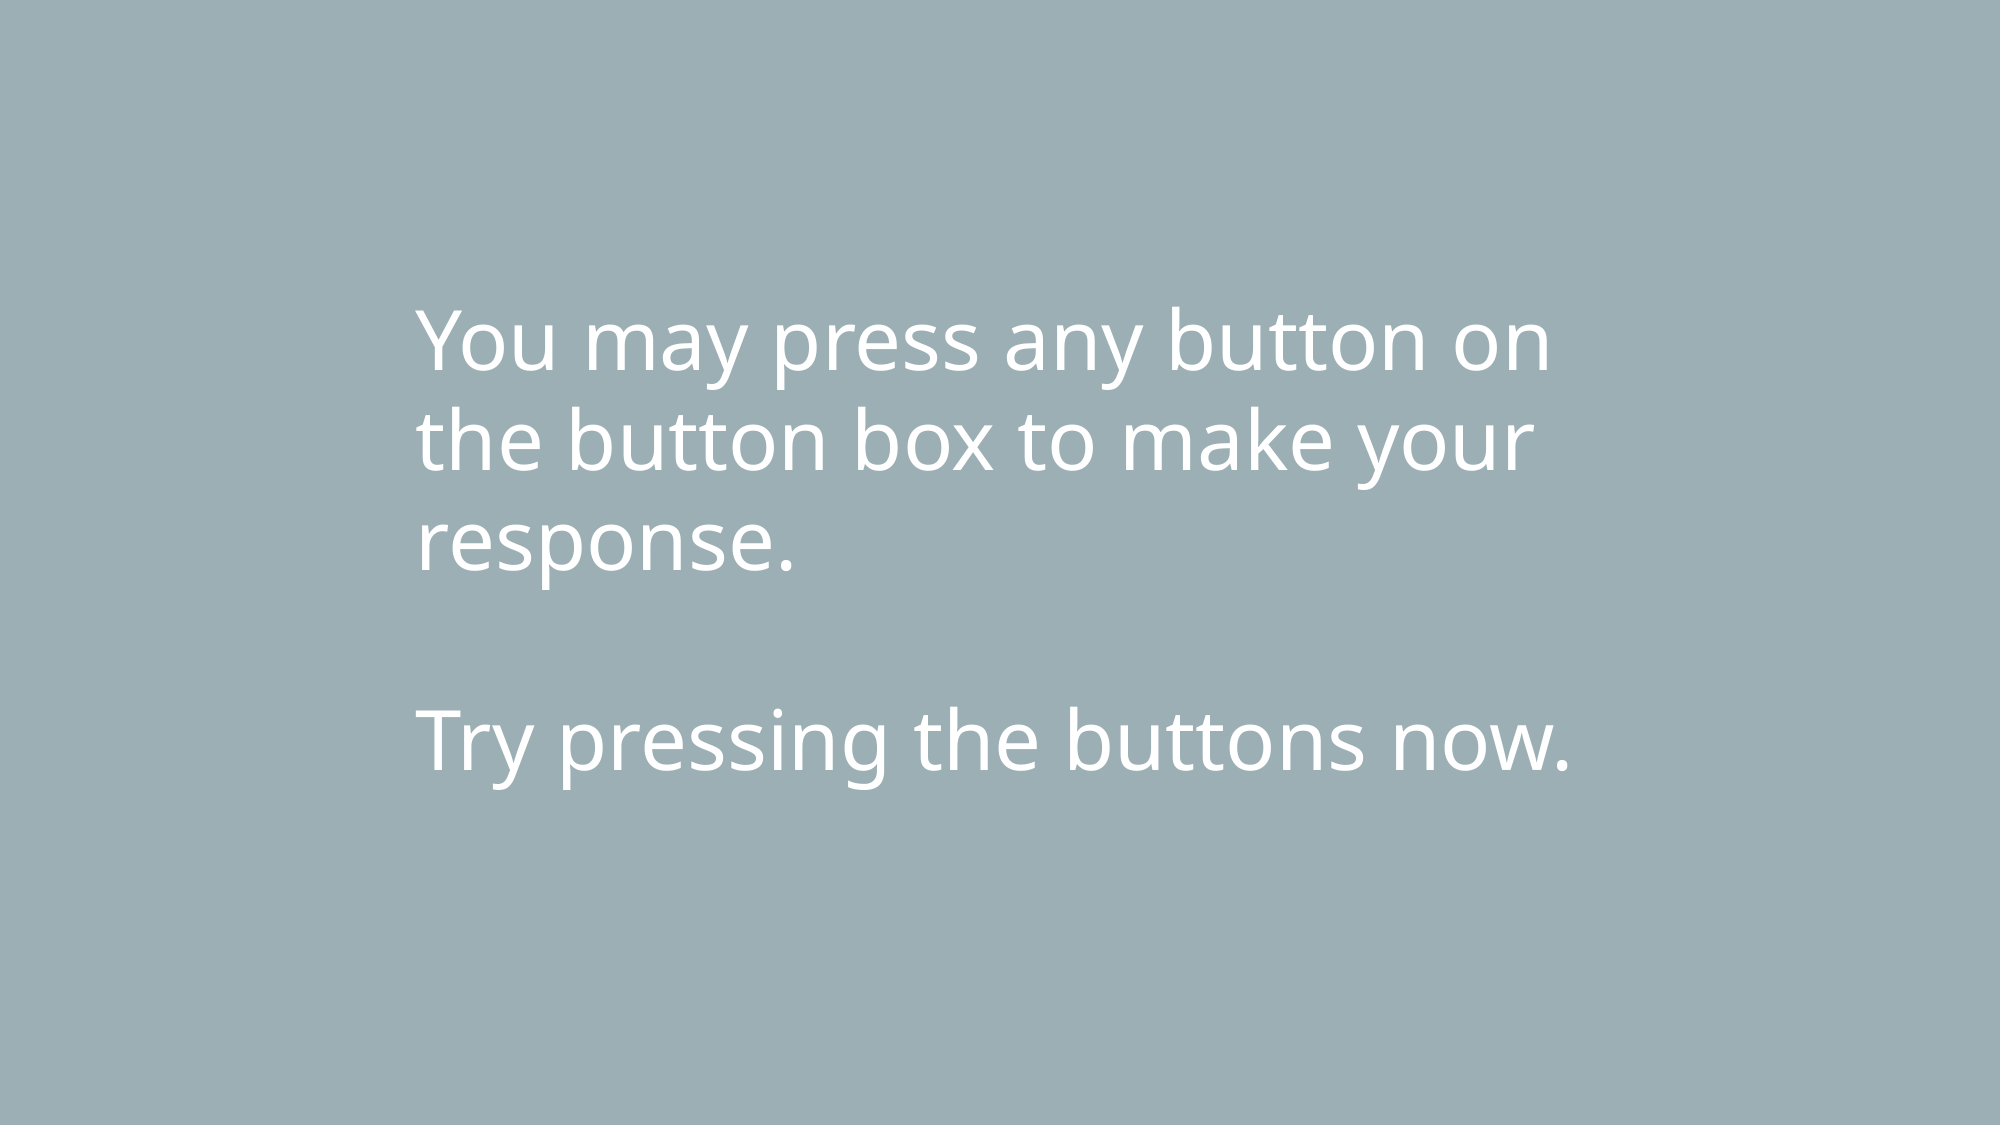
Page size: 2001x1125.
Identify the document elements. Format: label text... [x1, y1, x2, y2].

text_box You may press any button on the button box to make your response. Try pressing the buttons now. [401, 279, 1599, 840]
